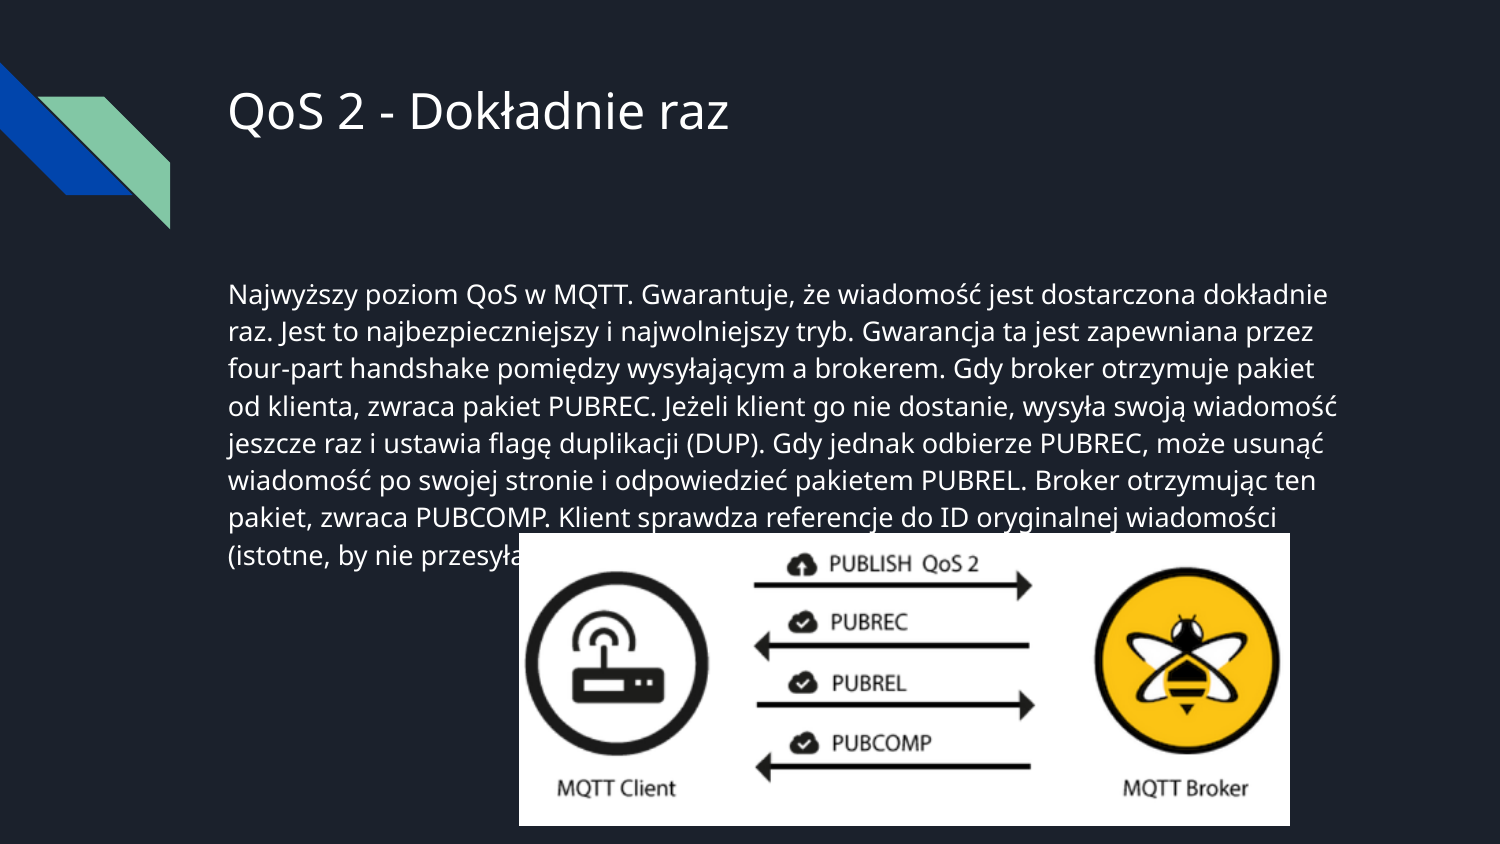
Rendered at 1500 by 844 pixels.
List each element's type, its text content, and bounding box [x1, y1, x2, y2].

picture [519, 533, 1290, 826]
list Najwyższy poziom QoS w MQTT. Gwarantuje, że wiadomość jest dostarczona dokładnie raz. Jest to najbezpieczniejszy i najwolniejszy tryb. Gwarancja ta jest zapewniana przez four-part handshake pomiędzy wysyłającym a brokerem. Gdy broker otrzymuje pakiet od klienta, zwraca pakiet PUBREC. Jeżeli klient go nie dostanie, wysyła swoją wiadomość jeszcze raz i ustawia flagę duplikacji (DUP). Gdy jednak odbierze PUBREC, może usunąć wiadomość po swojej stronie i odpowiedzieć pakietem PUBREL. Broker otrzymując ten pakiet, zwraca PUBCOMP. Klient sprawdza referencje do ID oryginalnej wiadomości (istotne, by nie przesyłać tej samej wiadomości ponownie). [212, 257, 1368, 735]
title QoS 2 - Dokładnie raz [212, 64, 1368, 215]
